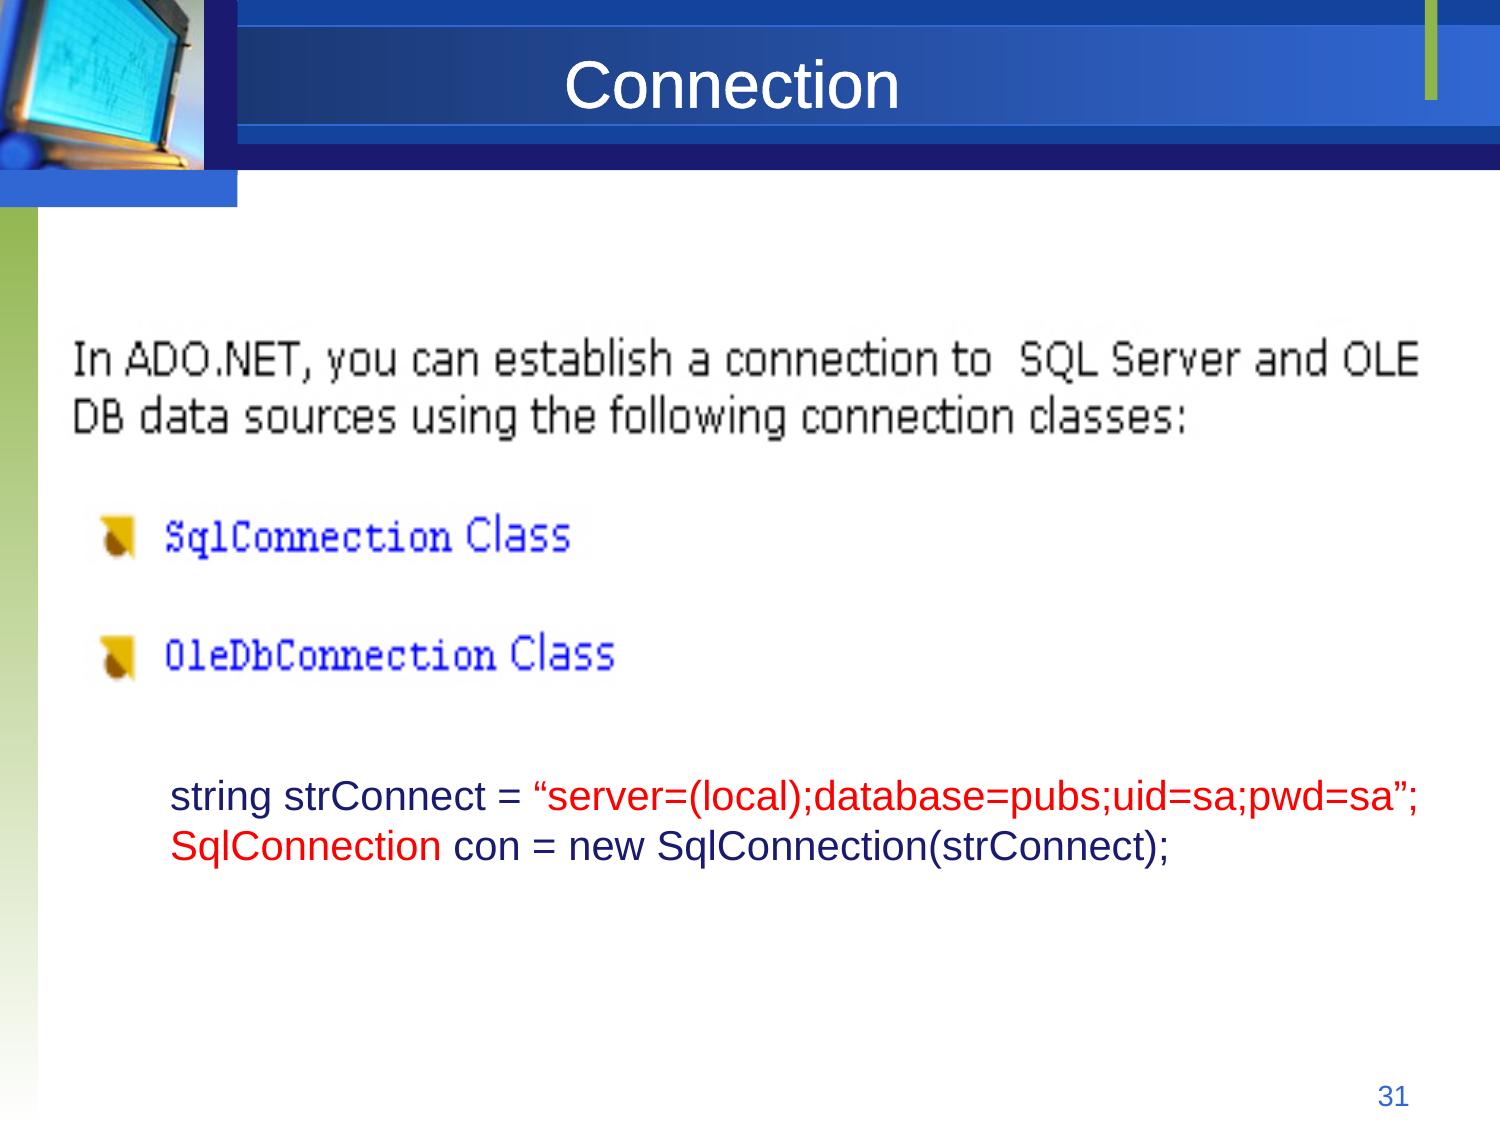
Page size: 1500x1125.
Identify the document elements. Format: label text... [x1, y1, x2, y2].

picture [54, 316, 1463, 702]
text_box Connection [336, 33, 1128, 129]
picture [0, 0, 204, 169]
text_box string strConnect = “server=(local);database=pubs;uid=sa;pwd=sa”; SqlConnection con = new SqlConnection(strConnect); [155, 761, 1435, 877]
slide_number 31 [1074, 1069, 1426, 1111]
